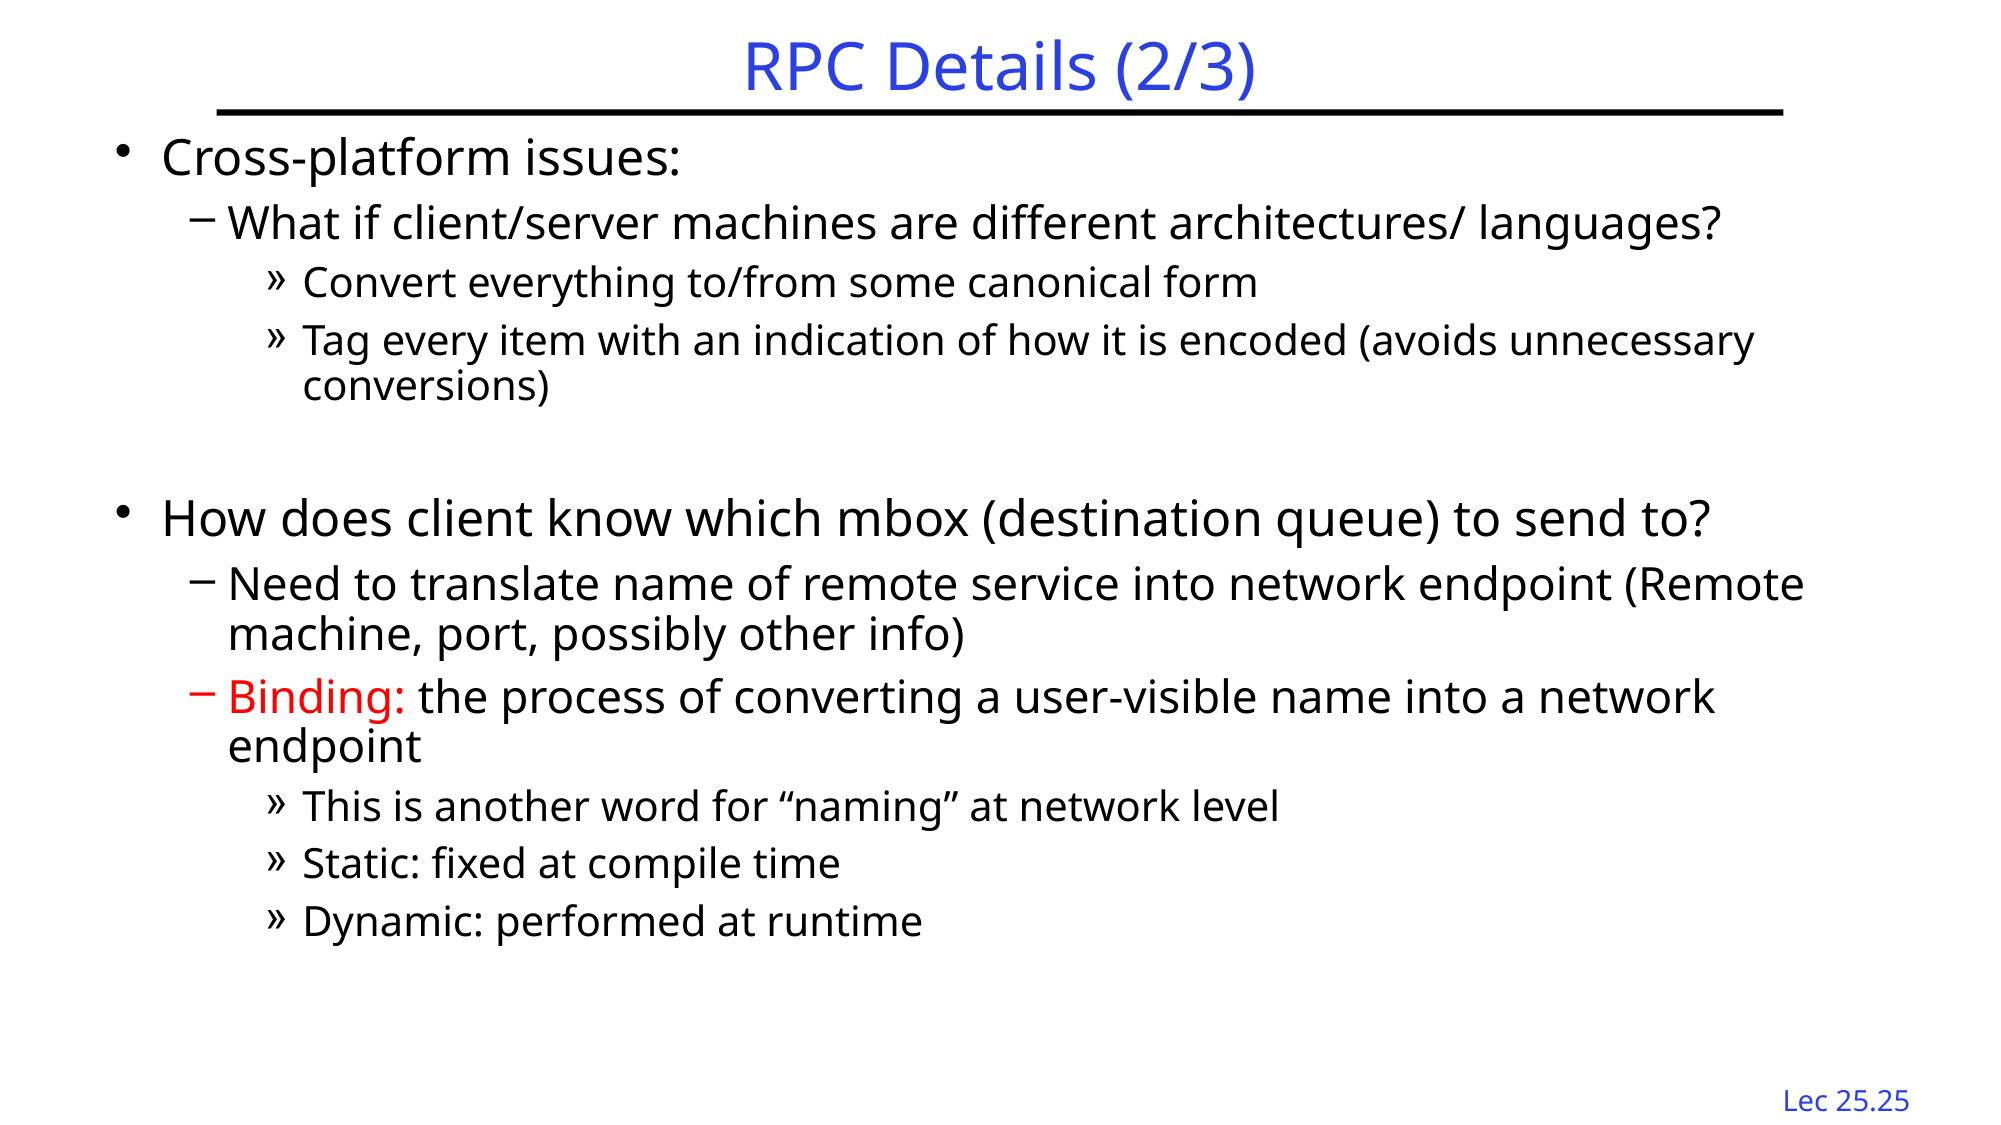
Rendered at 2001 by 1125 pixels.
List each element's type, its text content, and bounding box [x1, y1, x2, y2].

title RPC Details (2/3) [216, 24, 1784, 113]
list Cross-platform issues: What if client/server machines are different architectures/ languages? Convert everything to/from some canonical form Tag every item with an indication of how it is encoded (avoids unnecessary conversions) How does client know which mbox (destination queue) to send to? Need to translate name of remote service into network endpoint (Remote machine, port, possibly other info) Binding: the process of converting a user-visible name into a network endpoint This is another word for “naming” at network level Static: fixed at compile time Dynamic: performed at runtime [99, 125, 1900, 1050]
